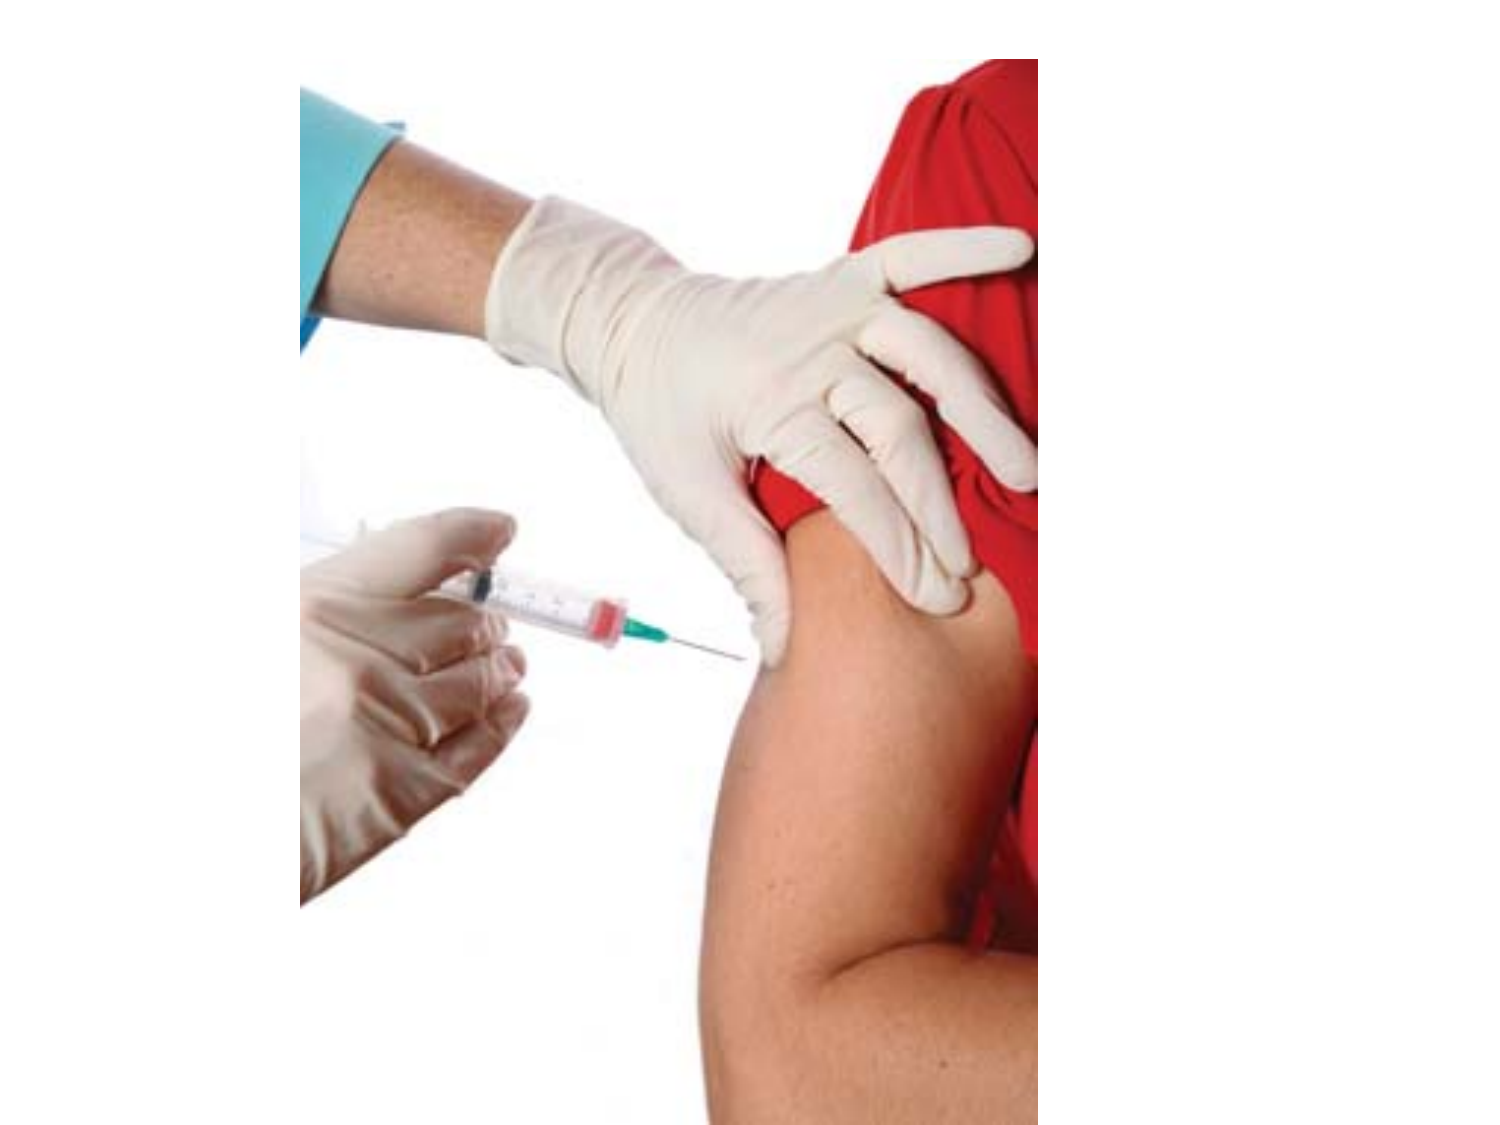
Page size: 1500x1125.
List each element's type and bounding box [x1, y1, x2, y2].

picture [299, 59, 1038, 1125]
